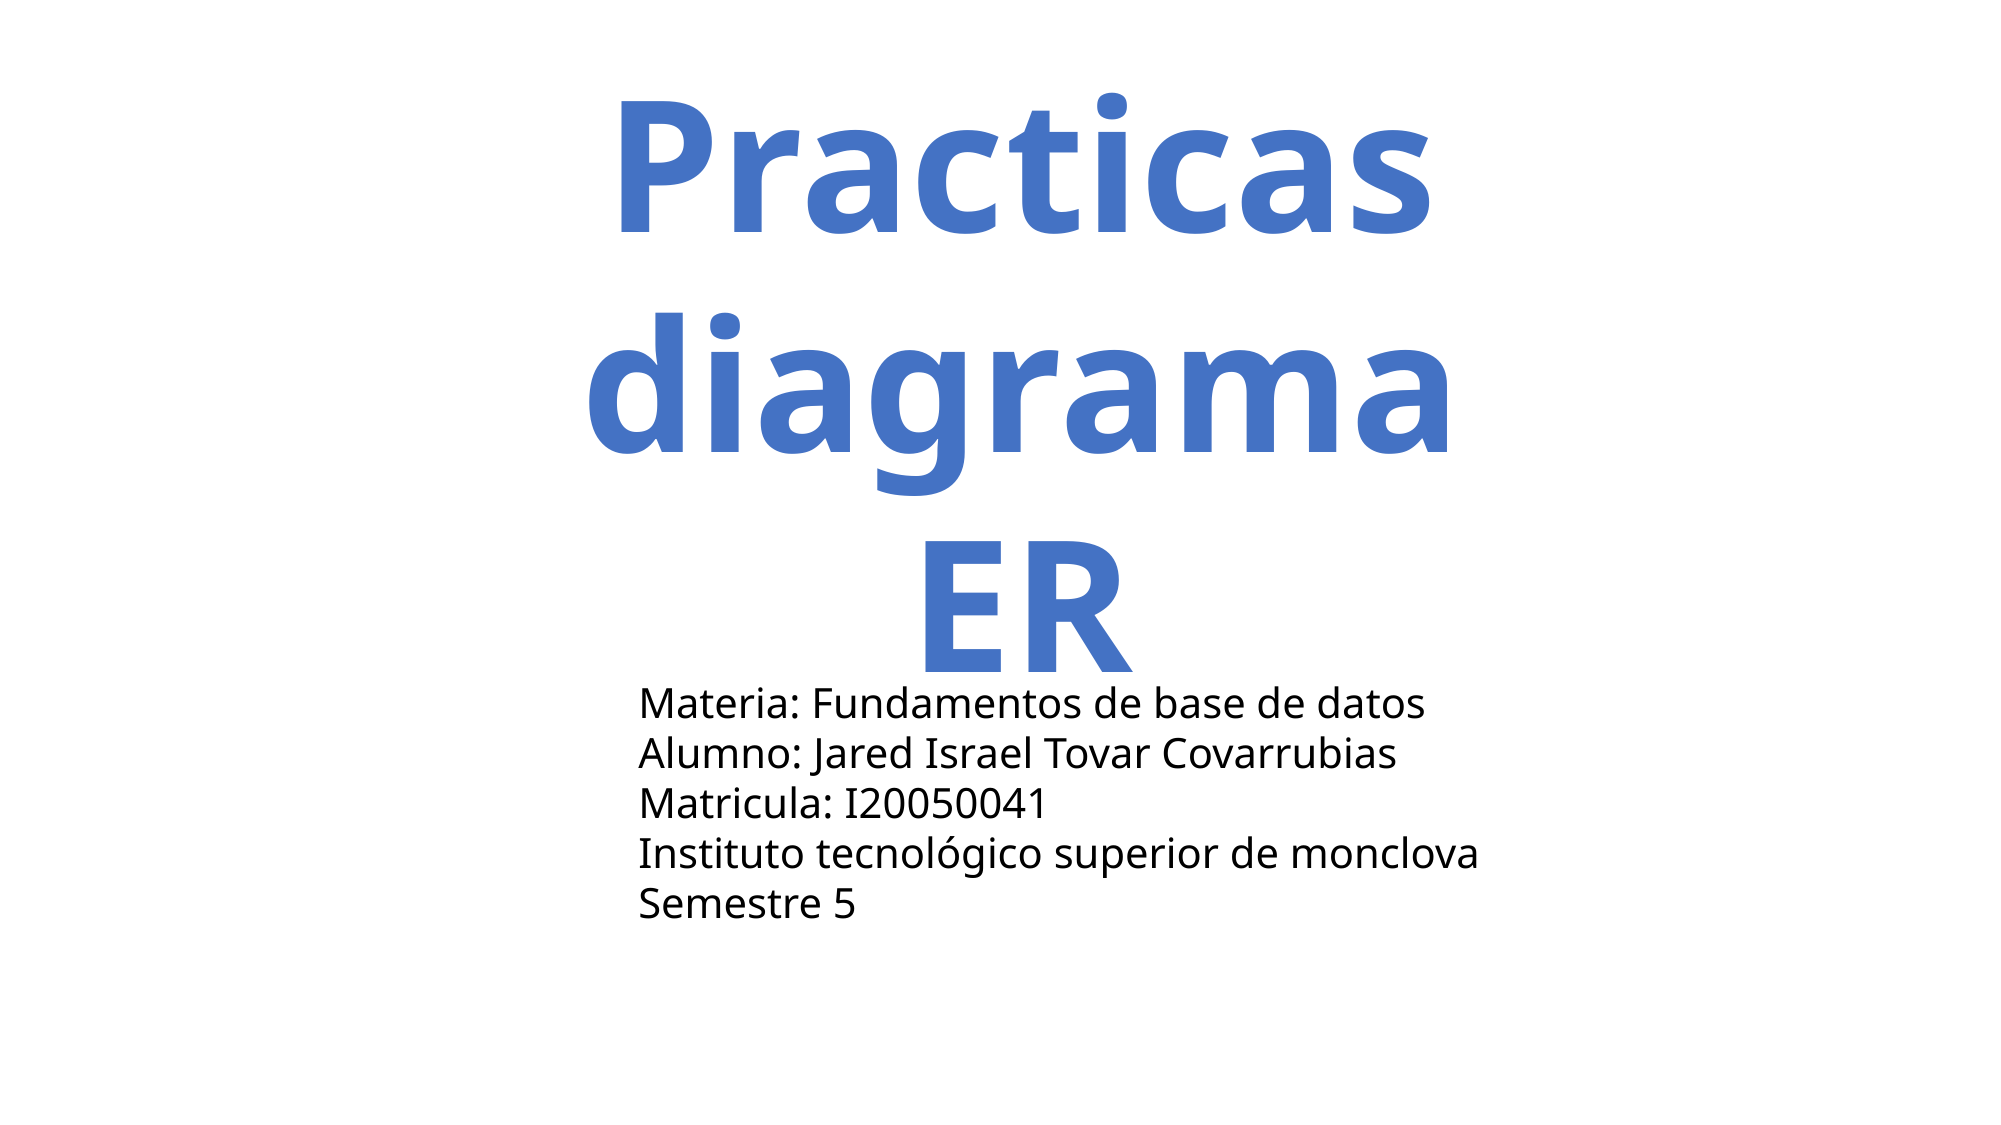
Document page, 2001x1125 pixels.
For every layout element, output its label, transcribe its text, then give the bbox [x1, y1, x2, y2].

text_box Practicas diagrama ER [486, 196, 1556, 563]
text_box Materia: Fundamentos de base de datos Alumno: Jared Israel Tovar Covarrubias Matricula: I20050041 Instituto tecnológico superior de monclova Semestre 5 [623, 661, 1526, 740]
